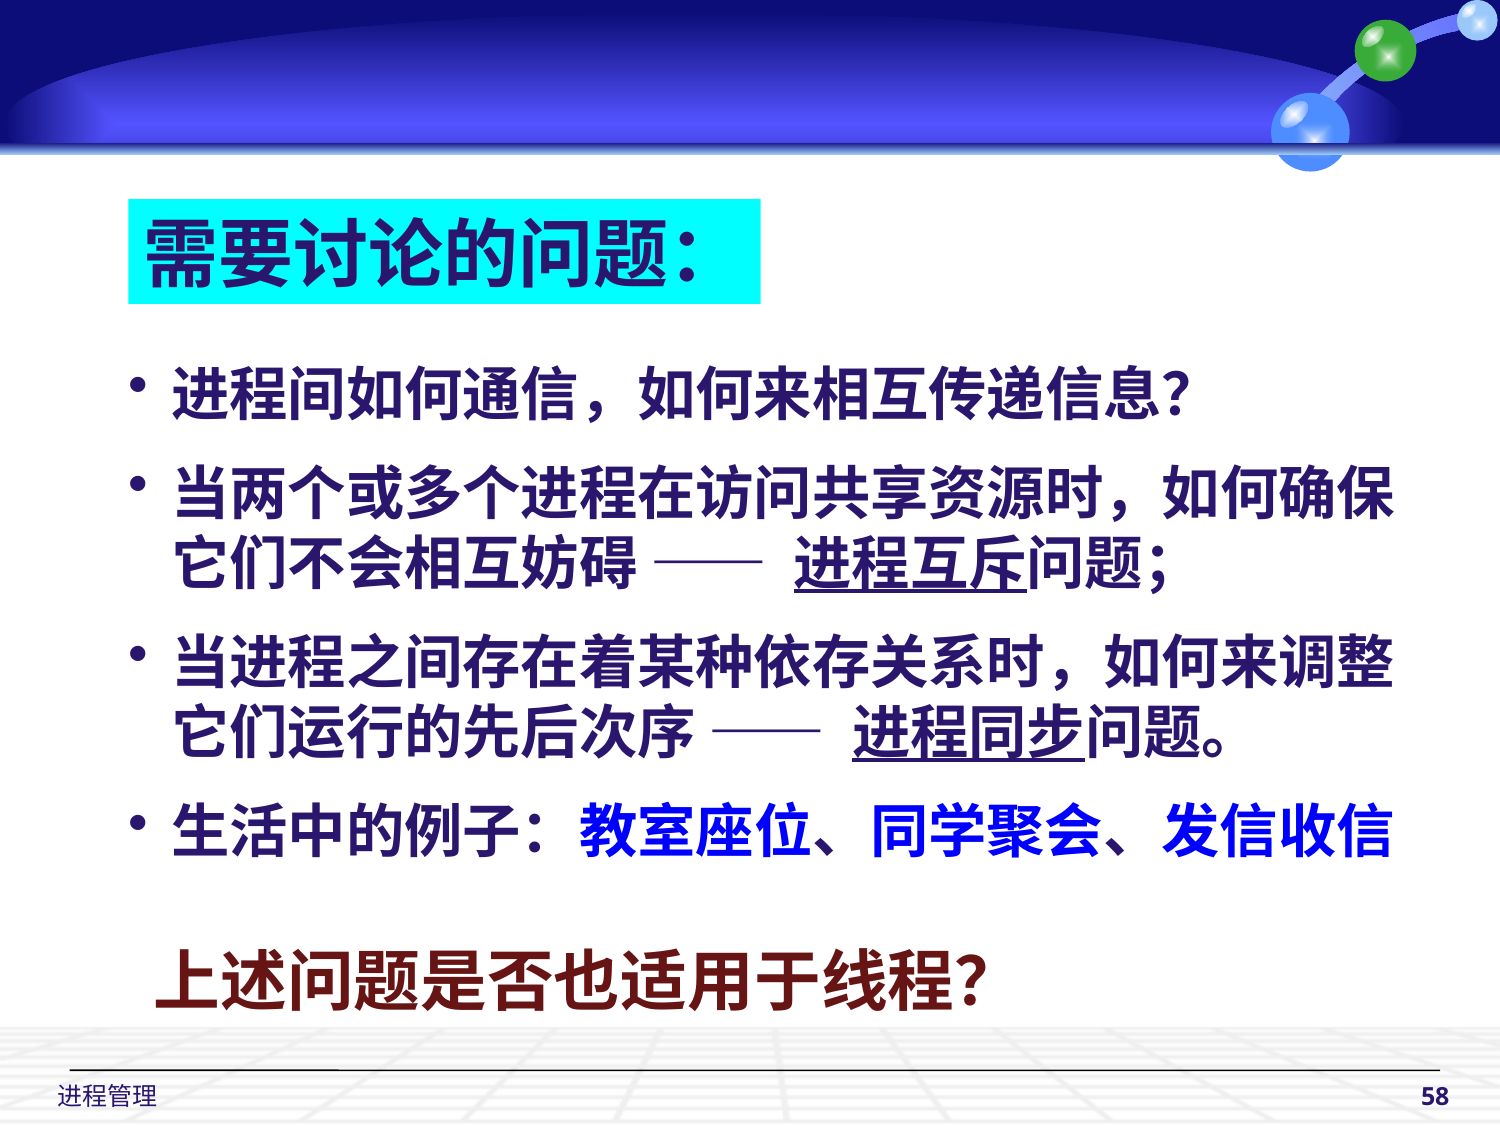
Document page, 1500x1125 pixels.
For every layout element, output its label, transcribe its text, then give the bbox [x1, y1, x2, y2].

footer 58 [989, 1072, 1465, 1124]
text_box 需要讨论的问题： [128, 199, 761, 304]
text_box 上述问题是否也适用于线程？ [138, 931, 1057, 1027]
text_box 进程间如何通信，如何来相互传递信息？ 当两个或多个进程在访问共享资源时，如何确保它们不会相互妨碍 —— 进程互斥问题； 当进程之间存在着某种依存关系时，如何来调整它们运行的先后次序 —— 进程同步问题。 生活中的例子：教室座位、同学聚会、发信收信 [113, 349, 1449, 872]
slide_number 进程管理 [20, 1072, 434, 1124]
picture [0, 1028, 1500, 1125]
